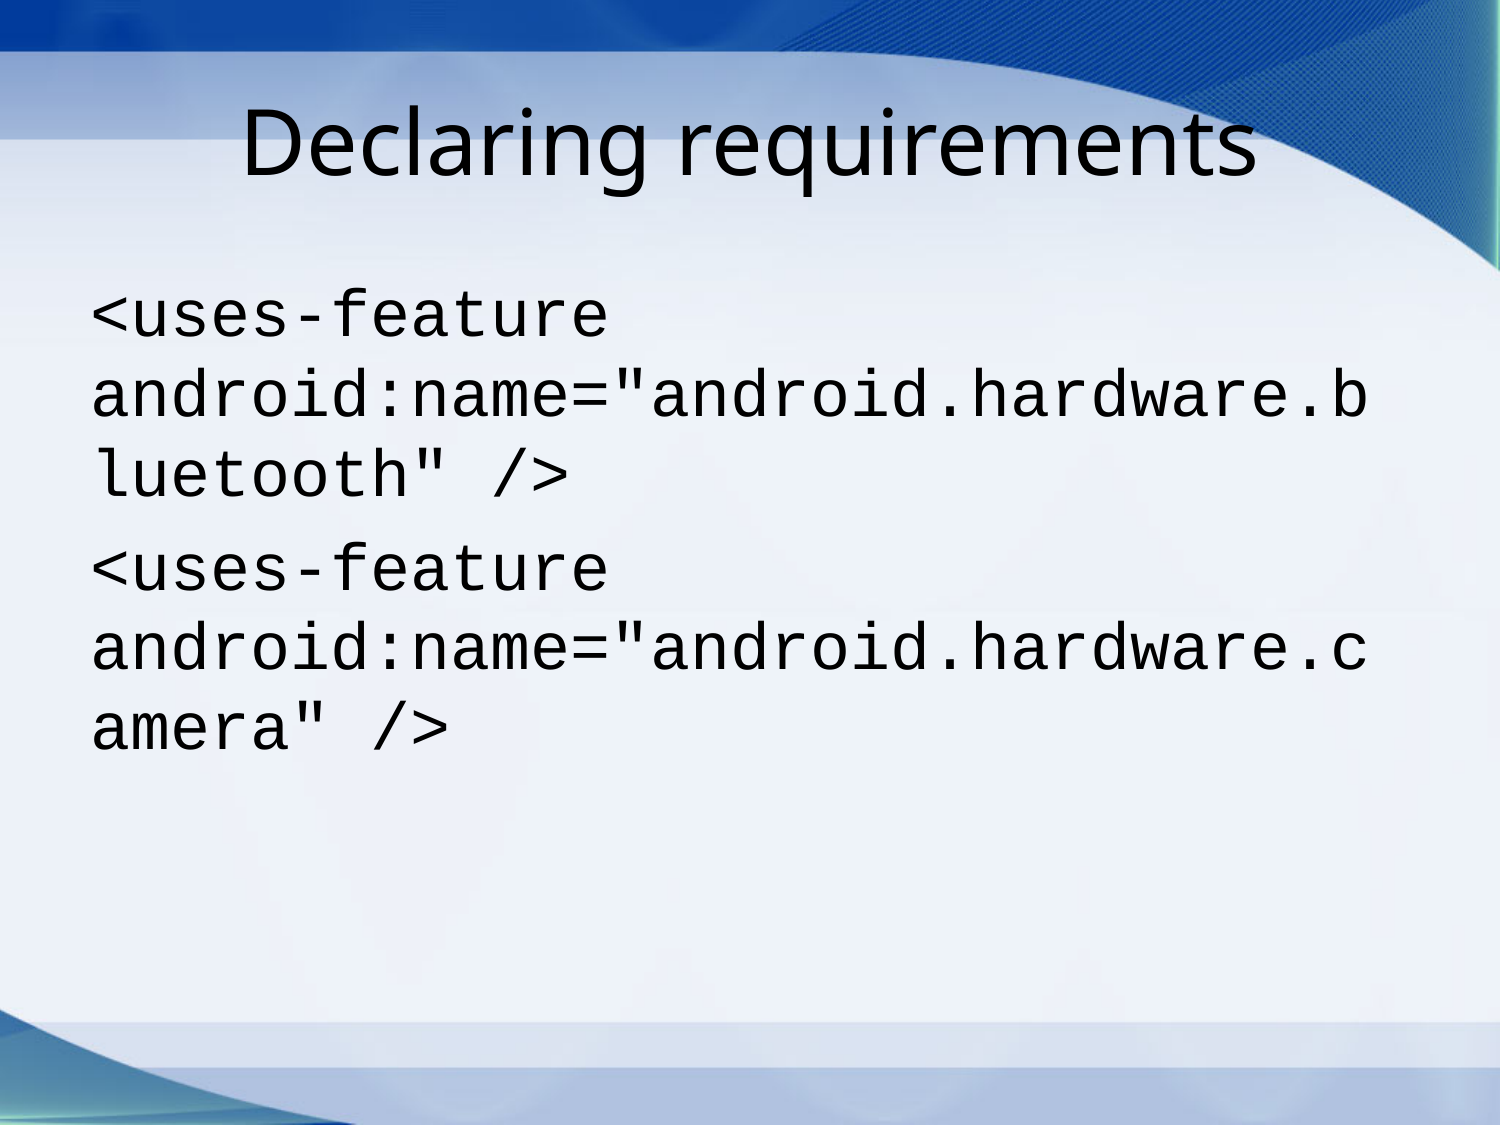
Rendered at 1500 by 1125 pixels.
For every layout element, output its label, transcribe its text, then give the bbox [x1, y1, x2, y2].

title Declaring requirements [75, 45, 1425, 233]
picture [0, 0, 1500, 1125]
list <uses-feature android:name="android.hardware.bluetooth" /> <uses-feature android:name="android.hardware.camera" /> [75, 262, 1425, 1005]
